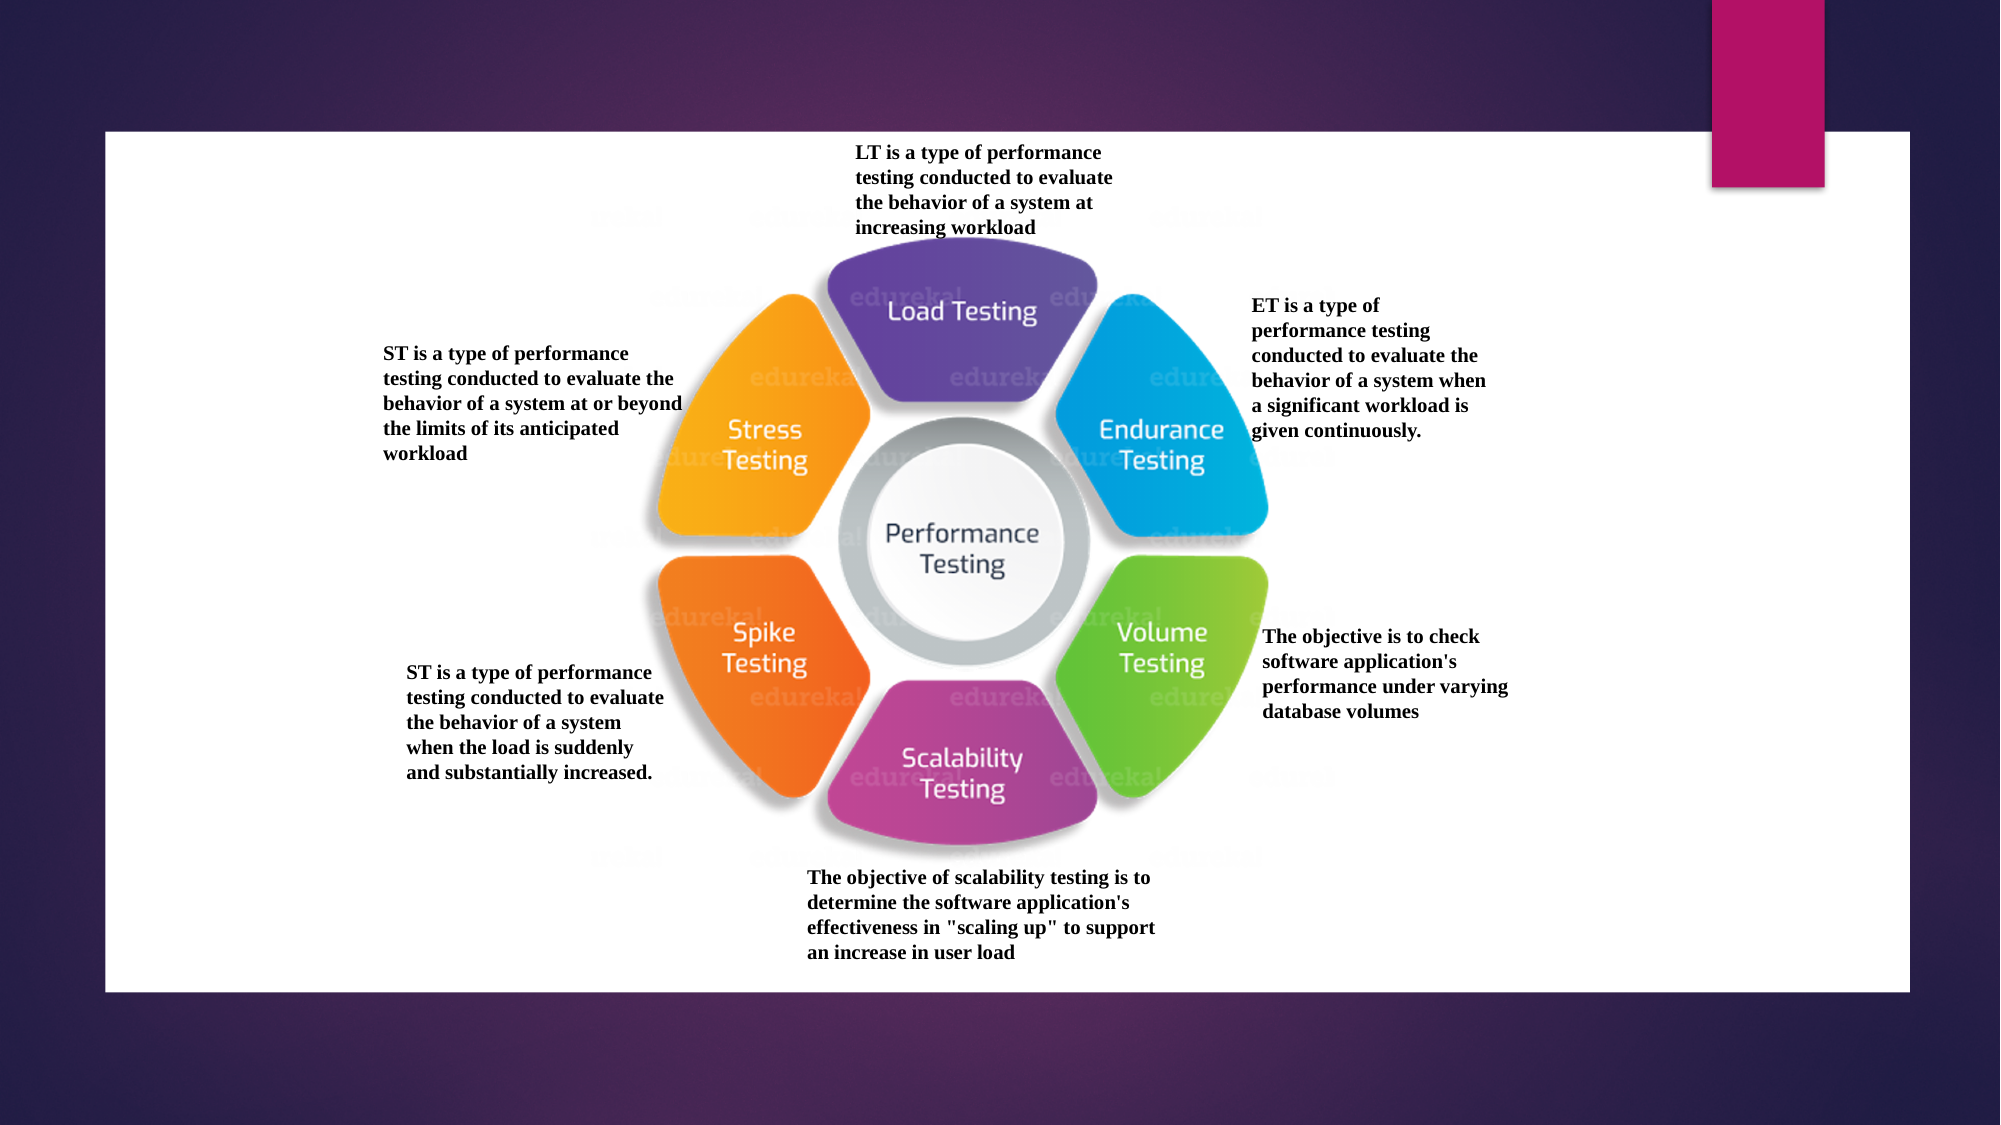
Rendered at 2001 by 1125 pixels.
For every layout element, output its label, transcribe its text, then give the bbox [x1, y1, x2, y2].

text_box [1711, 0, 1825, 188]
text_box The objective of scalability testing is to determine the software application's effectiveness in "scaling up" to support an increase in user load [792, 903, 1184, 971]
text_box ST is a type of performance testing conducted to evaluate the behavior of a system when the load is suddenly and substantially increased. [391, 651, 585, 792]
text_box The objective is to check software application's performance under varying database volumes [1339, 615, 1546, 731]
text_box LT is a type of performance testing conducted to evaluate the behavior of a system at increasing workload [840, 131, 1134, 187]
text_box ET is a type of performance testing conducted to evaluate the behavior of a system when a significant workload is given continuously. [1339, 283, 1504, 449]
text_box [104, 130, 1911, 994]
text_box ST is a type of performance testing conducted to evaluate the behavior of a system at or beyond the limits of its anticipated workload [368, 332, 585, 472]
picture [591, 189, 1336, 893]
text_box [0, 0, 2000, 1125]
